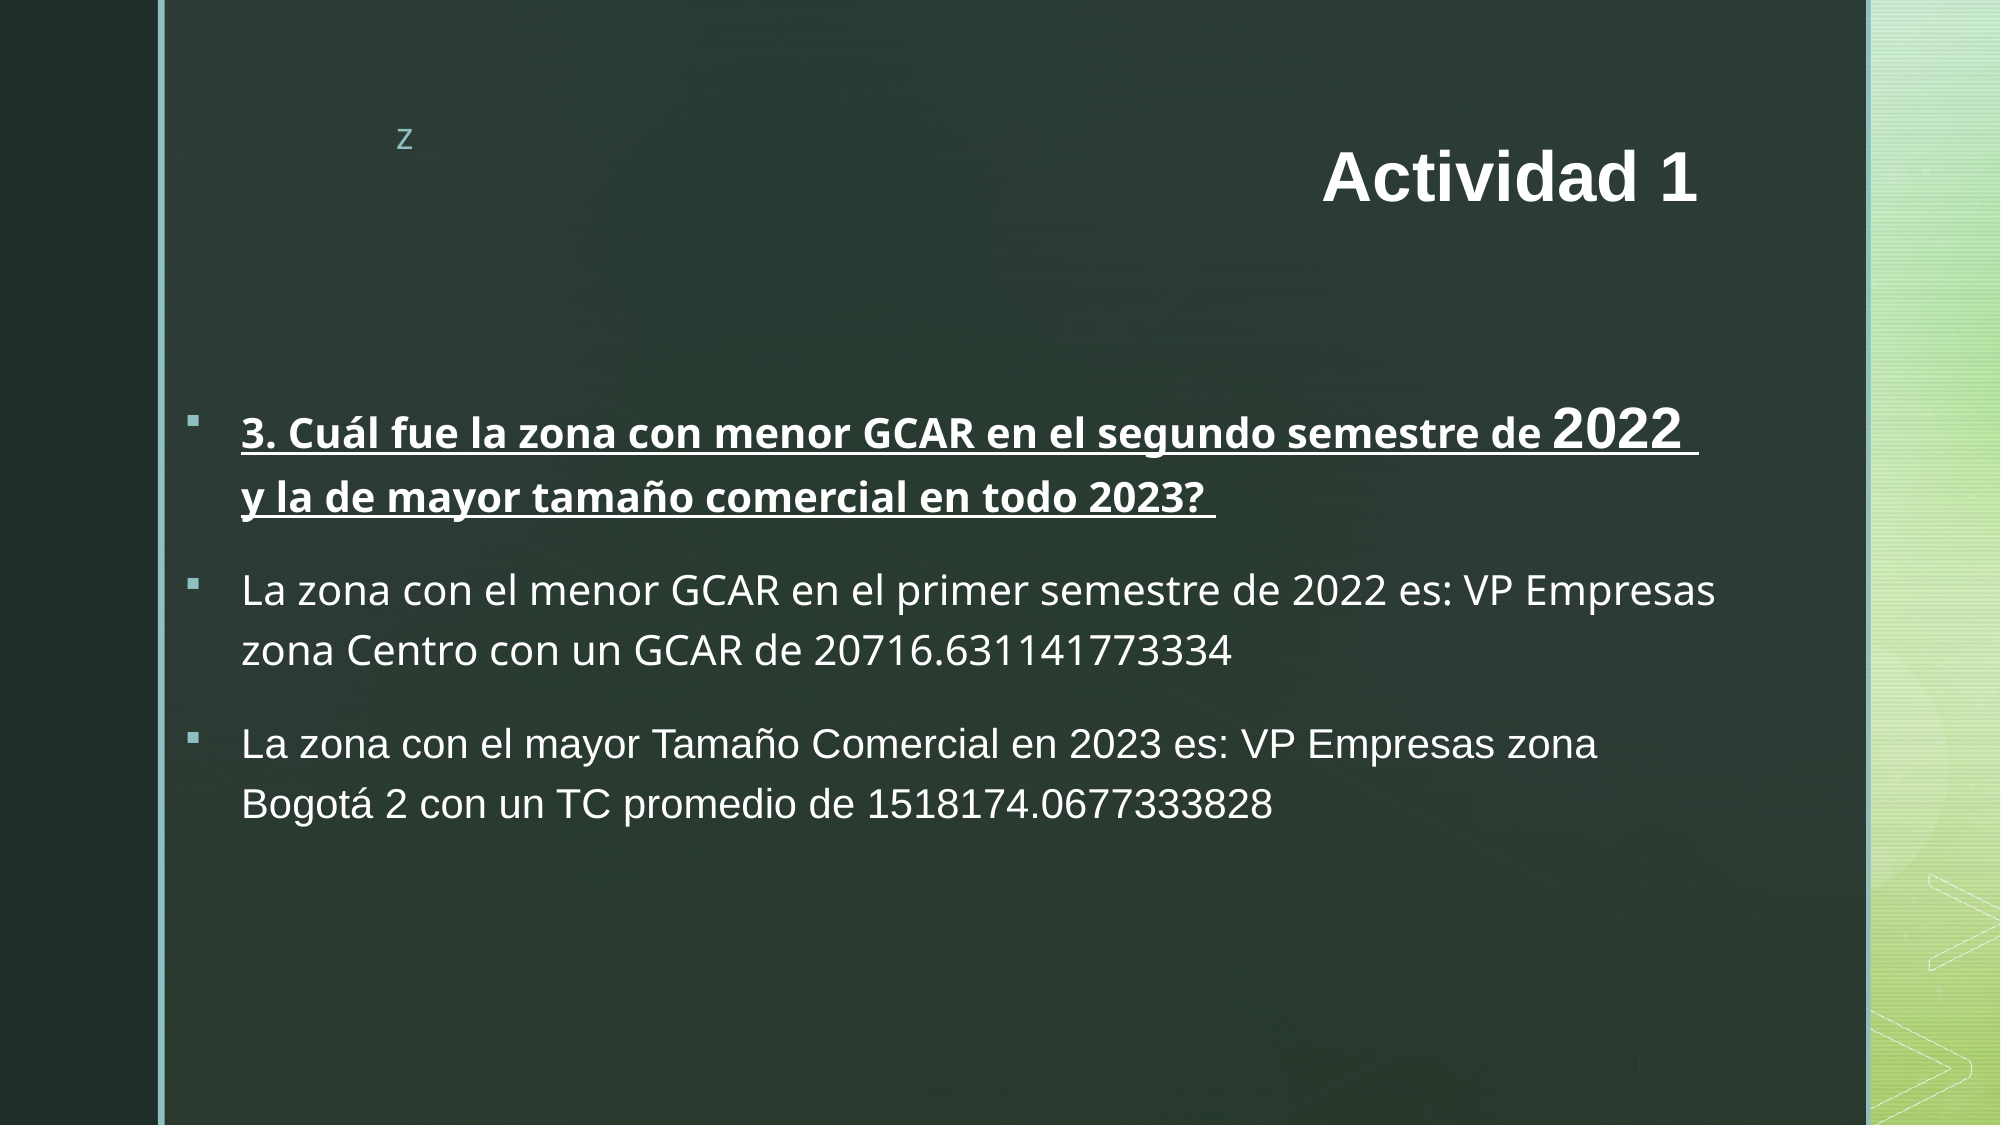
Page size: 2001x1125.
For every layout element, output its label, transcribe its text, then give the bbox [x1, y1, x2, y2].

title Actividad 1 [428, 132, 1734, 211]
list 3. Cuál fue la zona con menor GCAR en el segundo semestre de 2022 y la de mayor tamaño comercial en todo 2023? La zona con el menor GCAR en el primer semestre de 2022 es: VP Empresas zona Centro con un GCAR de 20716.631141773334 La zona con el mayor Tamaño Comercial en 2023 es: VP Empresas zona Bogotá 2 con un TC promedio de 1518174.0677333828 [169, 211, 1734, 993]
picture [1871, 0, 2001, 1125]
